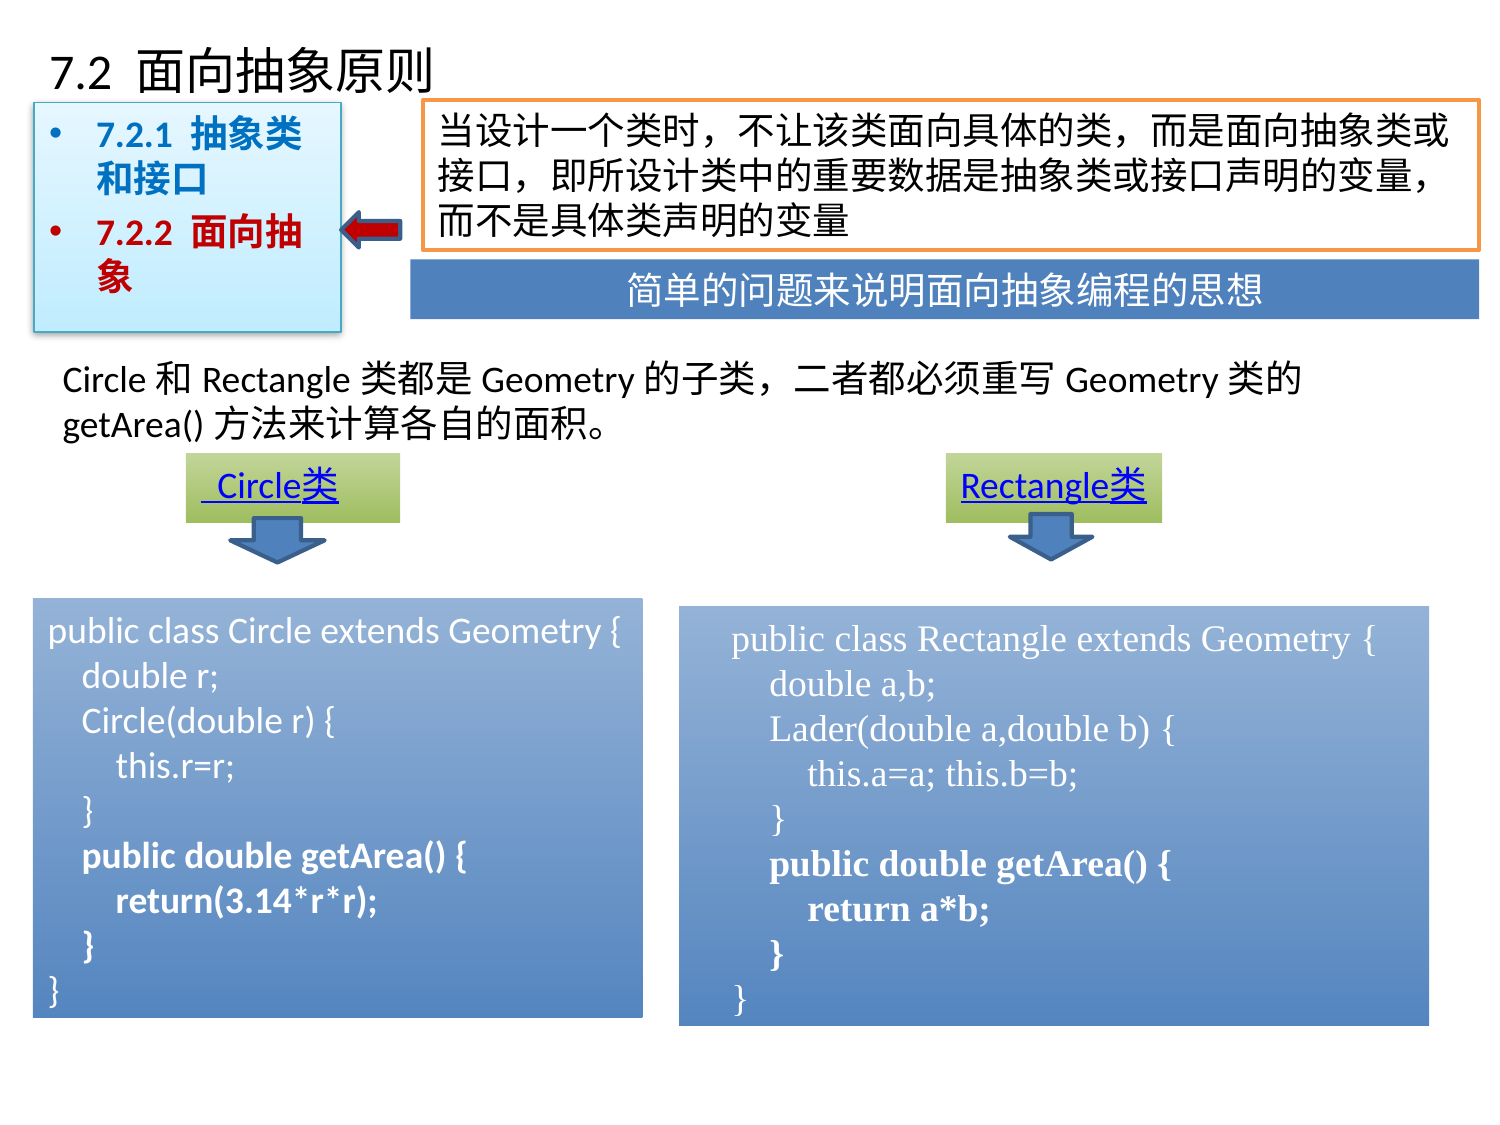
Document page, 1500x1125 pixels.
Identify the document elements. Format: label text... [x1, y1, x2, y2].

text_box 简单的问题来说明面向抽象编程的思想 [410, 259, 1480, 320]
text_box Rectangle类 [945, 453, 1163, 523]
text_box Circle和Rectangle类都是Geometry的子类，二者都必须重写Geometry类的getArea()方法来计算各自的面积。 [47, 347, 1447, 453]
text_box [1007, 511, 1095, 562]
text_box 当设计一个类时，不让该类面向具体的类，而是面向抽象类或接口，即所设计类中的重要数据是抽象类或接口声明的变量，而不是具体类声明的变量 [421, 98, 1481, 252]
text_box public class Rectangle extends Geometry { double a,b; Lader(double a,double b) { this.a=a; this.b=b; } public double getArea() { return a*b; } } [679, 606, 1430, 1026]
list 7.2.1 抽象类和接口 7.2.2 面向抽象 [33, 102, 342, 333]
text_box Circle类 [185, 453, 401, 523]
text_box [339, 210, 403, 250]
title 7.2 面向抽象原则 [34, 8, 467, 108]
text_box [228, 516, 327, 565]
text_box public class Circle extends Geometry { double r; Circle(double r) { this.r=r; } public double getArea() { return(3.14*r*r); } } [32, 598, 643, 1018]
